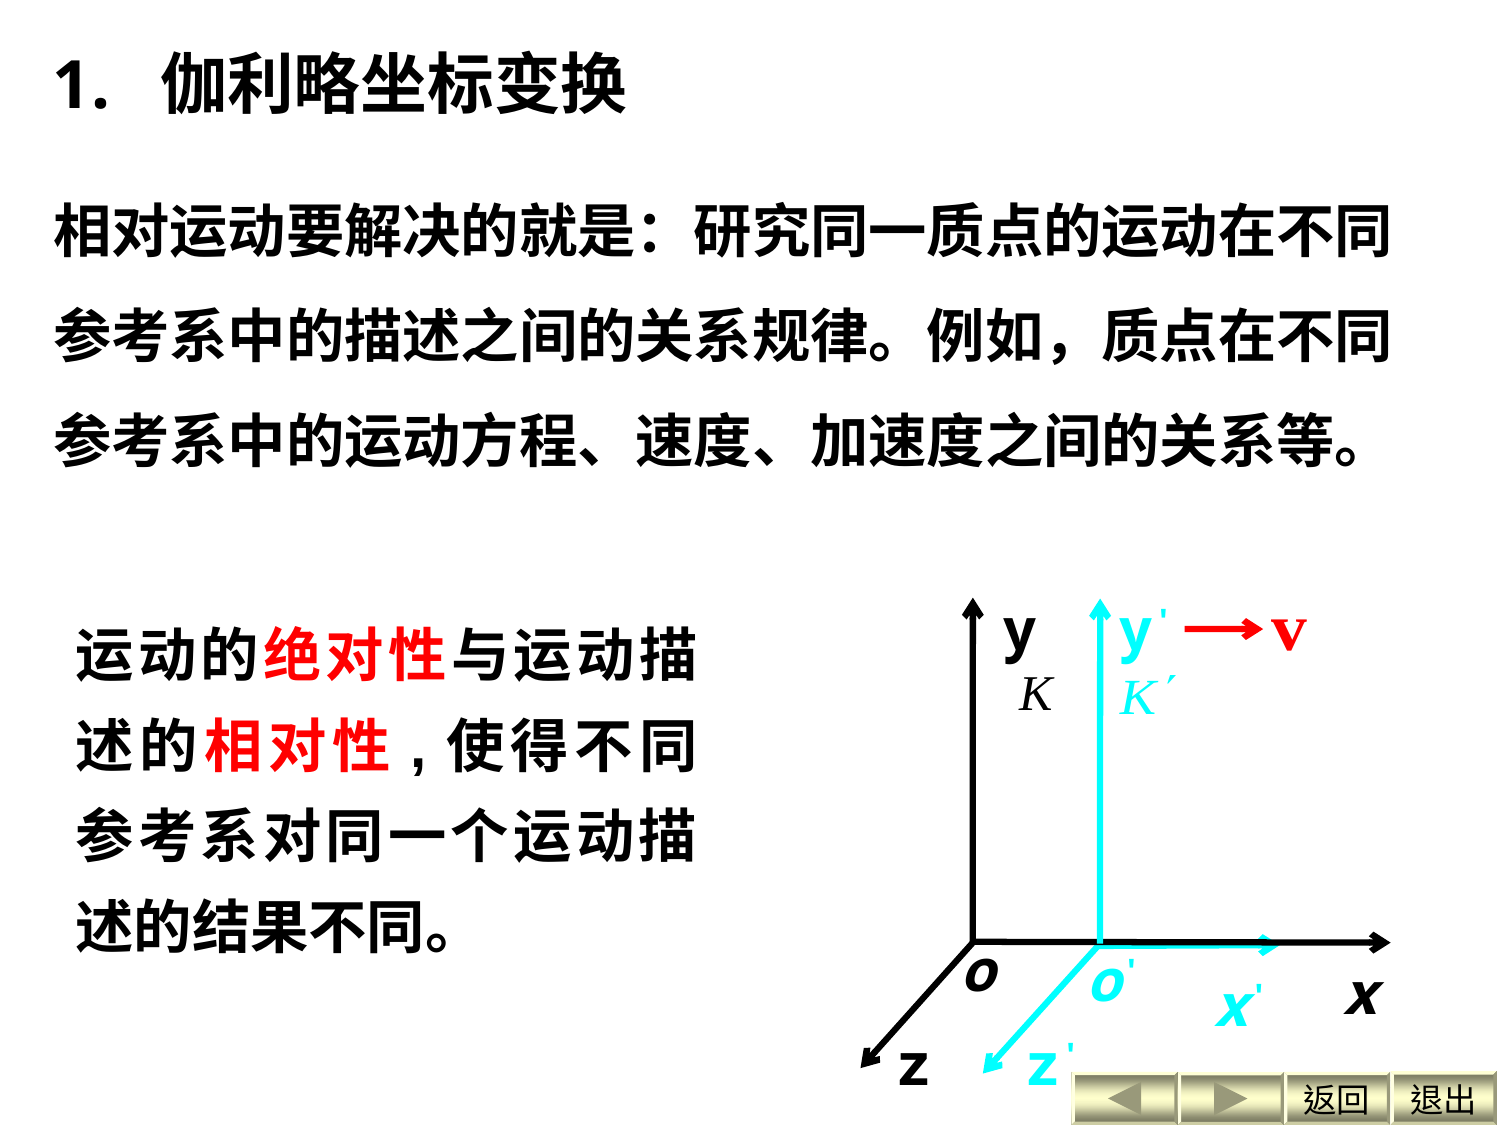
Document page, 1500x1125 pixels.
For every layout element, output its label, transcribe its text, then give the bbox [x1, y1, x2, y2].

text_box 1. 伽利略坐标变换 [38, 34, 815, 129]
text_box 运动的绝对性与运动描述的相对性,使得不同参考系对同一个运动描述的结果不同。 [60, 589, 713, 968]
text_box 相对运动要解决的就是：研究同一质点的运动在不同参考系中的描述之间的关系规律。例如，质点在不同参考系中的运动方程、速度、加速度之间的关系等。 [38, 151, 1437, 482]
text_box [860, 549, 1391, 1086]
